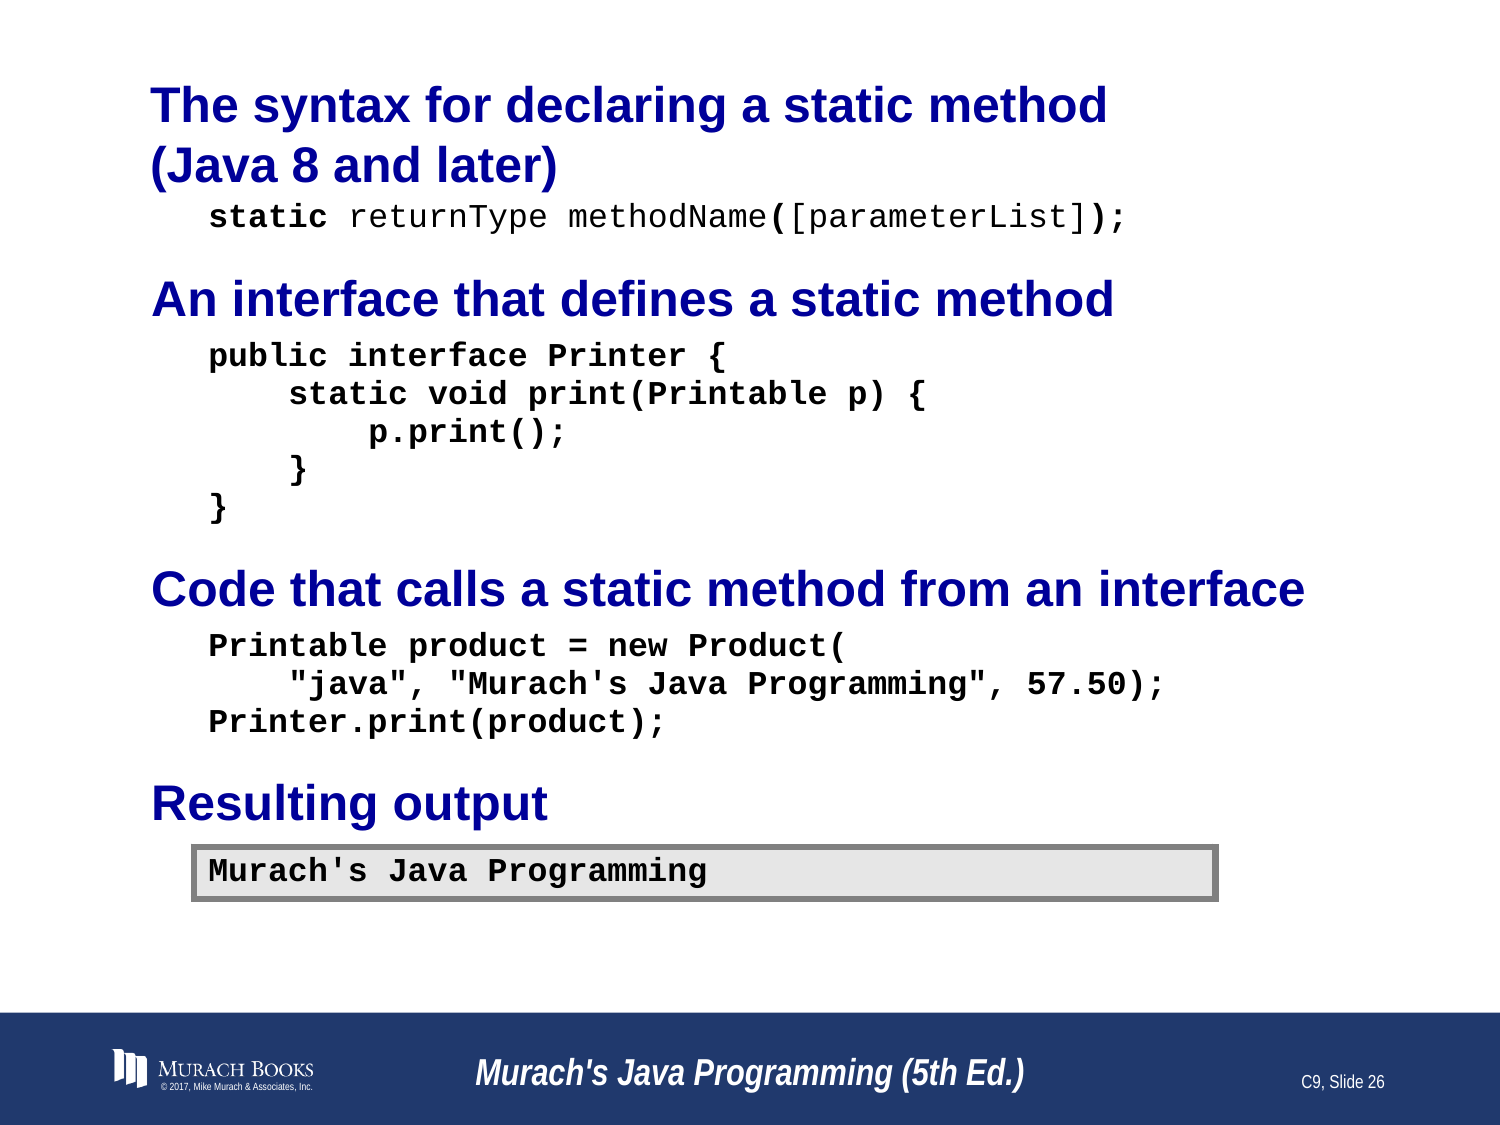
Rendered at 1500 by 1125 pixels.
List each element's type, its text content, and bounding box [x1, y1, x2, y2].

footer © 2017, Mike Murach & Associates, Inc. [12, 1025, 463, 1100]
slide_number Murach's Java Programming (5th Ed.) [463, 1025, 1050, 1100]
slide_number C9, Slide 26 [1087, 1025, 1400, 1100]
title The syntax for declaring a static method (Java 8 and later) [150, 72, 1350, 194]
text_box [151, 199, 1350, 903]
